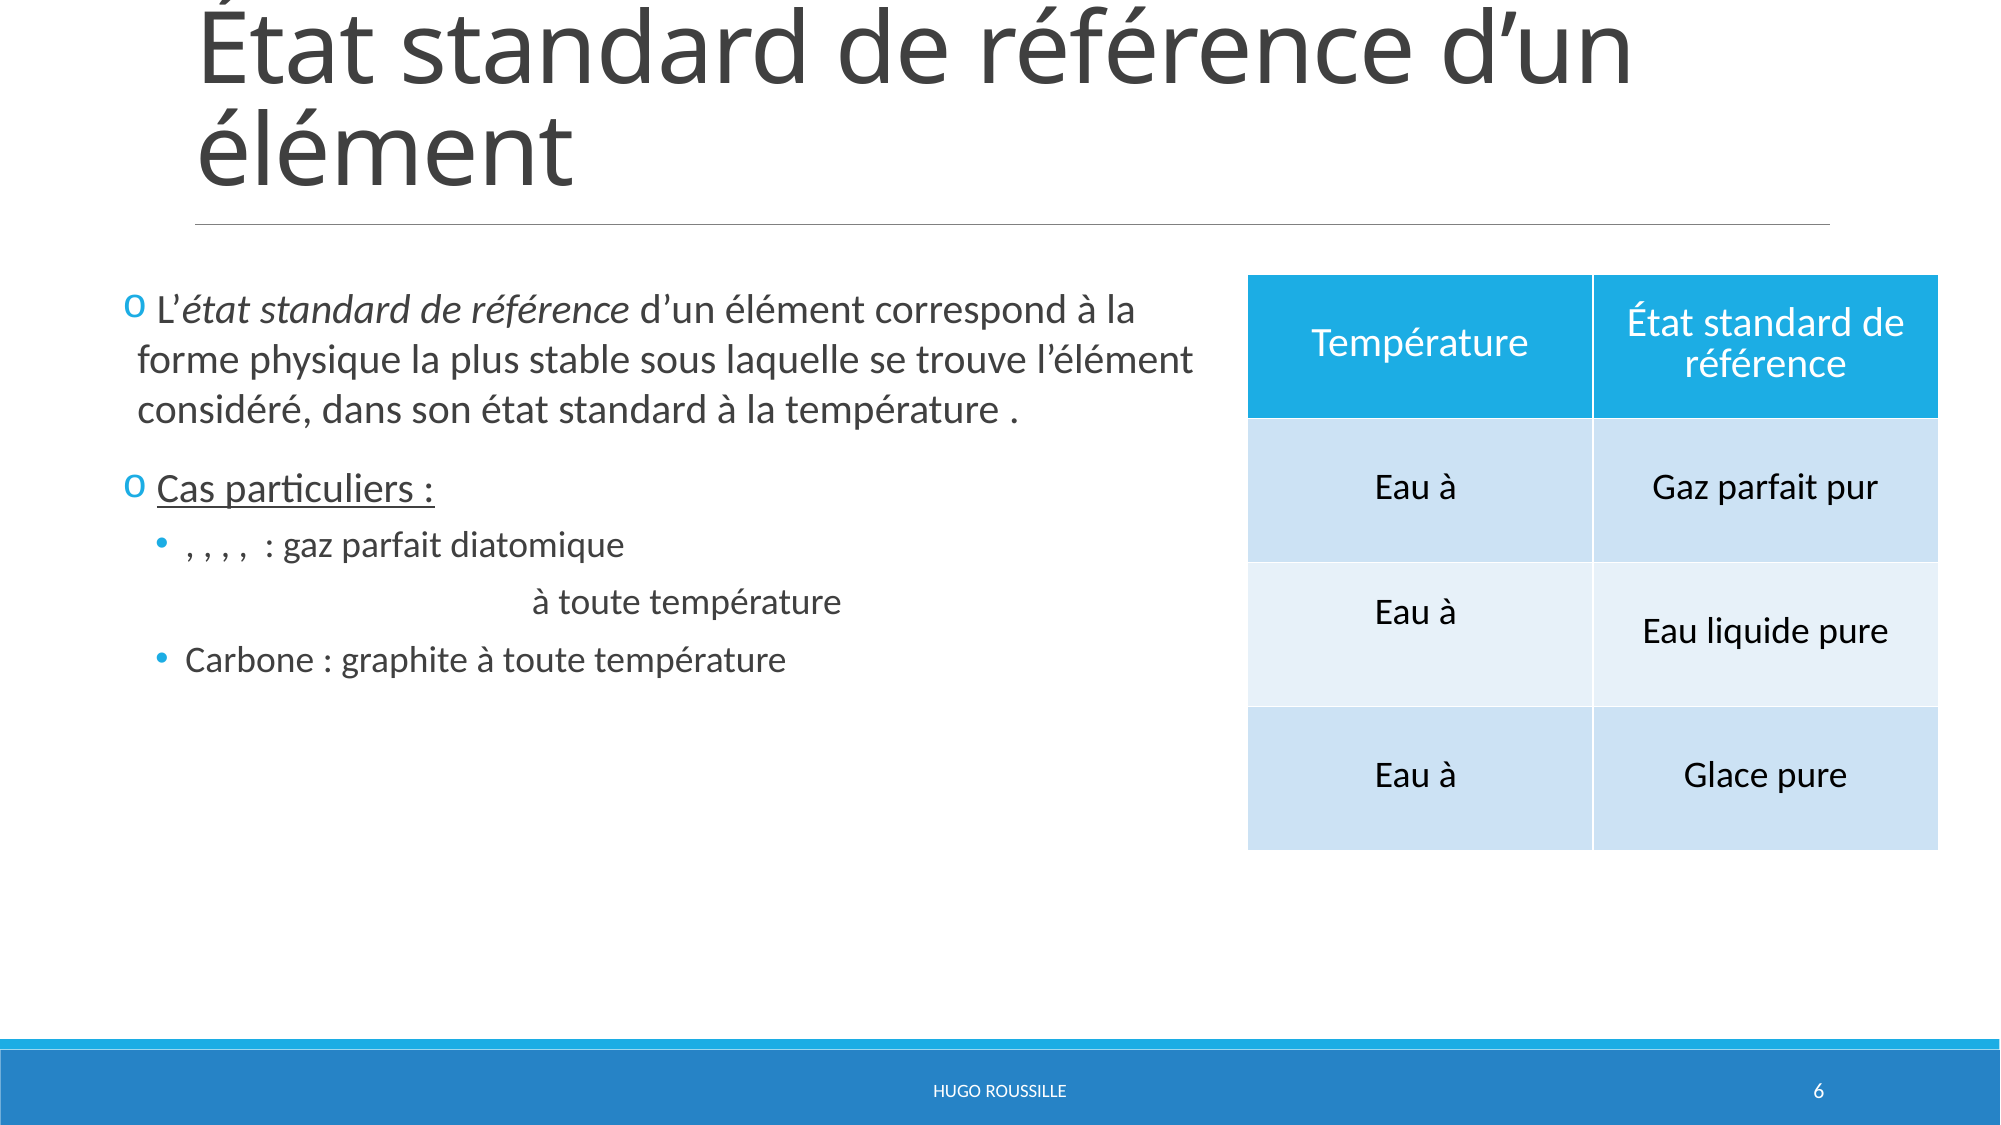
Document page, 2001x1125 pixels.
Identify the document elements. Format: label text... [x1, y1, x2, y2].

title État standard de référence d’un élément [180, 47, 1830, 214]
slide_number 6 [1624, 1059, 1840, 1120]
footer HUGO ROUSSILLE [604, 1059, 1396, 1120]
